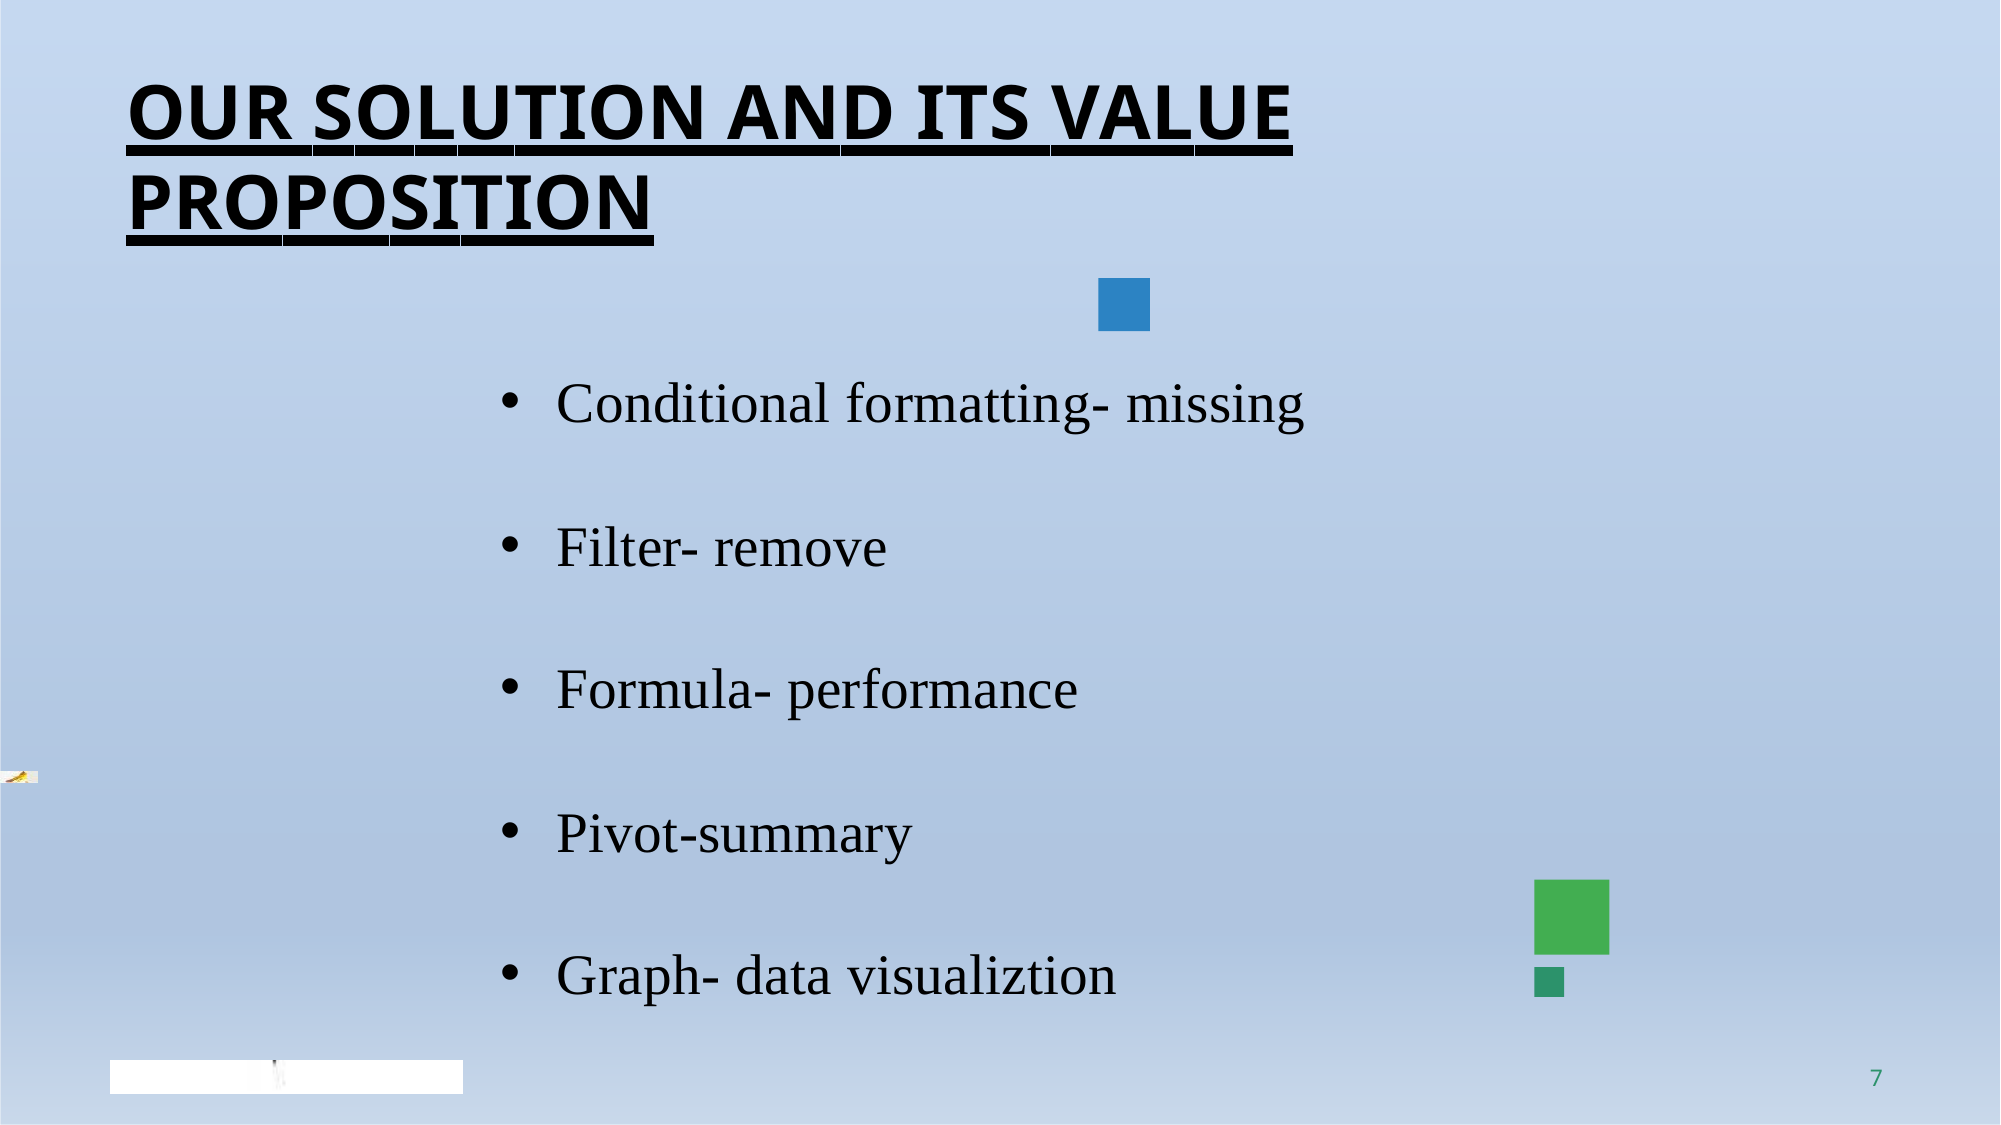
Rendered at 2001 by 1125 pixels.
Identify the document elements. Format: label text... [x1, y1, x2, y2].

picture [0, 0, 2000, 1125]
text_box [1098, 278, 1150, 332]
text_box [1534, 879, 1610, 955]
text_box [1534, 967, 1565, 997]
text_box Conditional formatting- missing Filter- remove Formula- performance Pivot-summary Graph- data visualiztion [498, 362, 1310, 1007]
title OUR SOLUTION AND ITS VALUE PROPOSITION [124, 61, 1678, 252]
text_box 7 [1867, 1060, 1885, 1091]
